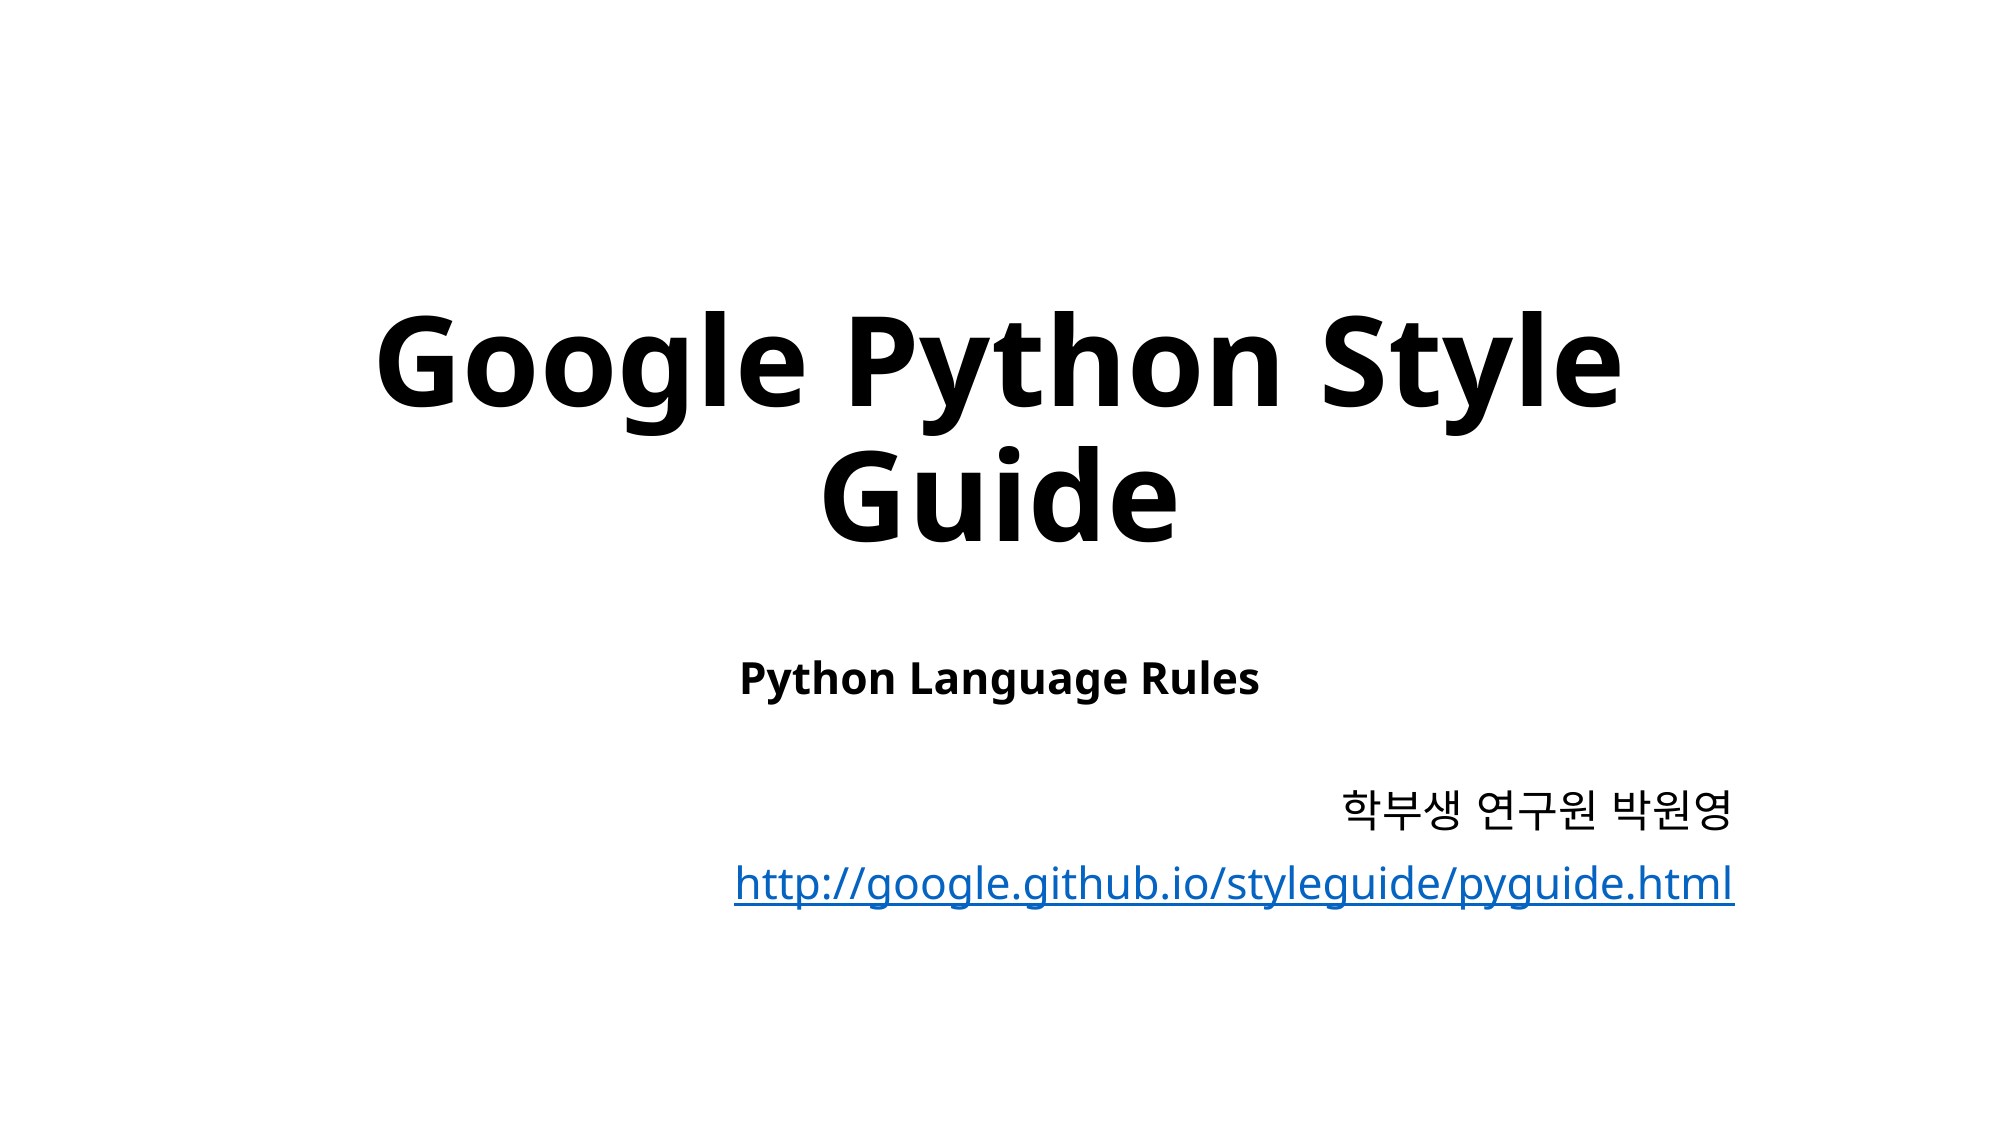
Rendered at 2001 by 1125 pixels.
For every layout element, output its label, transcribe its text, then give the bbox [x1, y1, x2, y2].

subtitle Python Language Rules 학부생 연구원 박원영 http://google.github.io/styleguide/pyguide.html [249, 648, 1750, 921]
title Google Python Style Guide [249, 184, 1750, 576]
